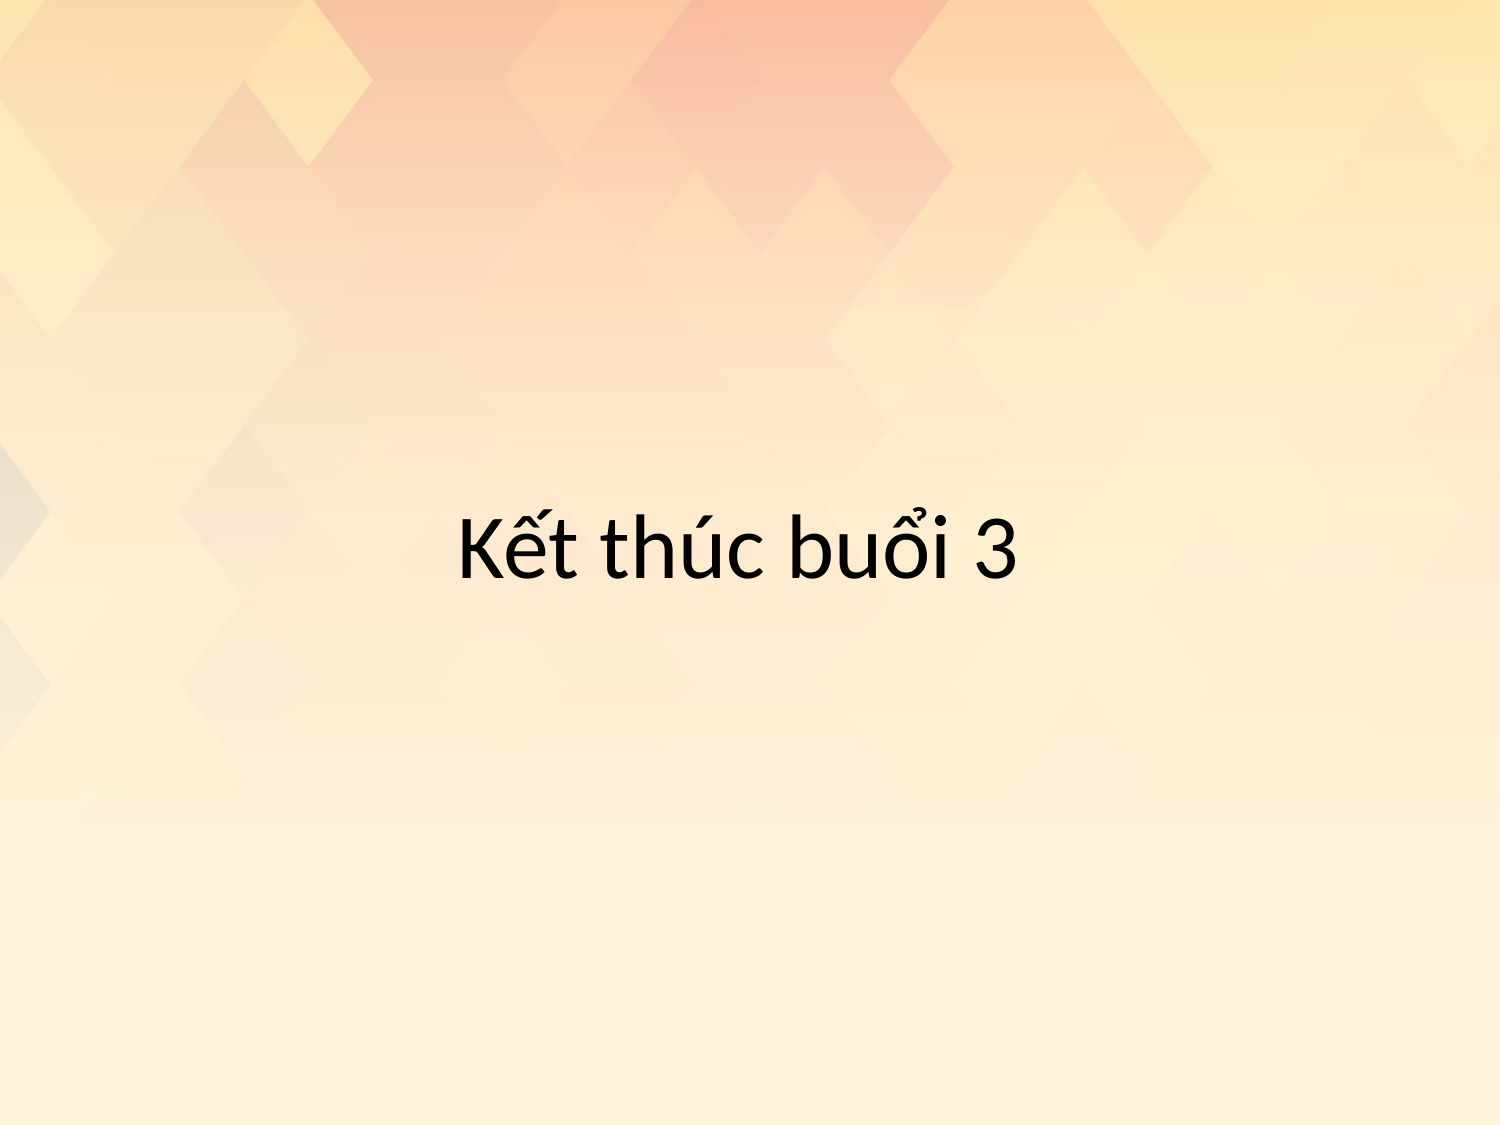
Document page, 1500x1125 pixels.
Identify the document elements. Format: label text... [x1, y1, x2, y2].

picture [0, 0, 1500, 1125]
text_box Kết thúc buổi 3 [101, 420, 1377, 662]
